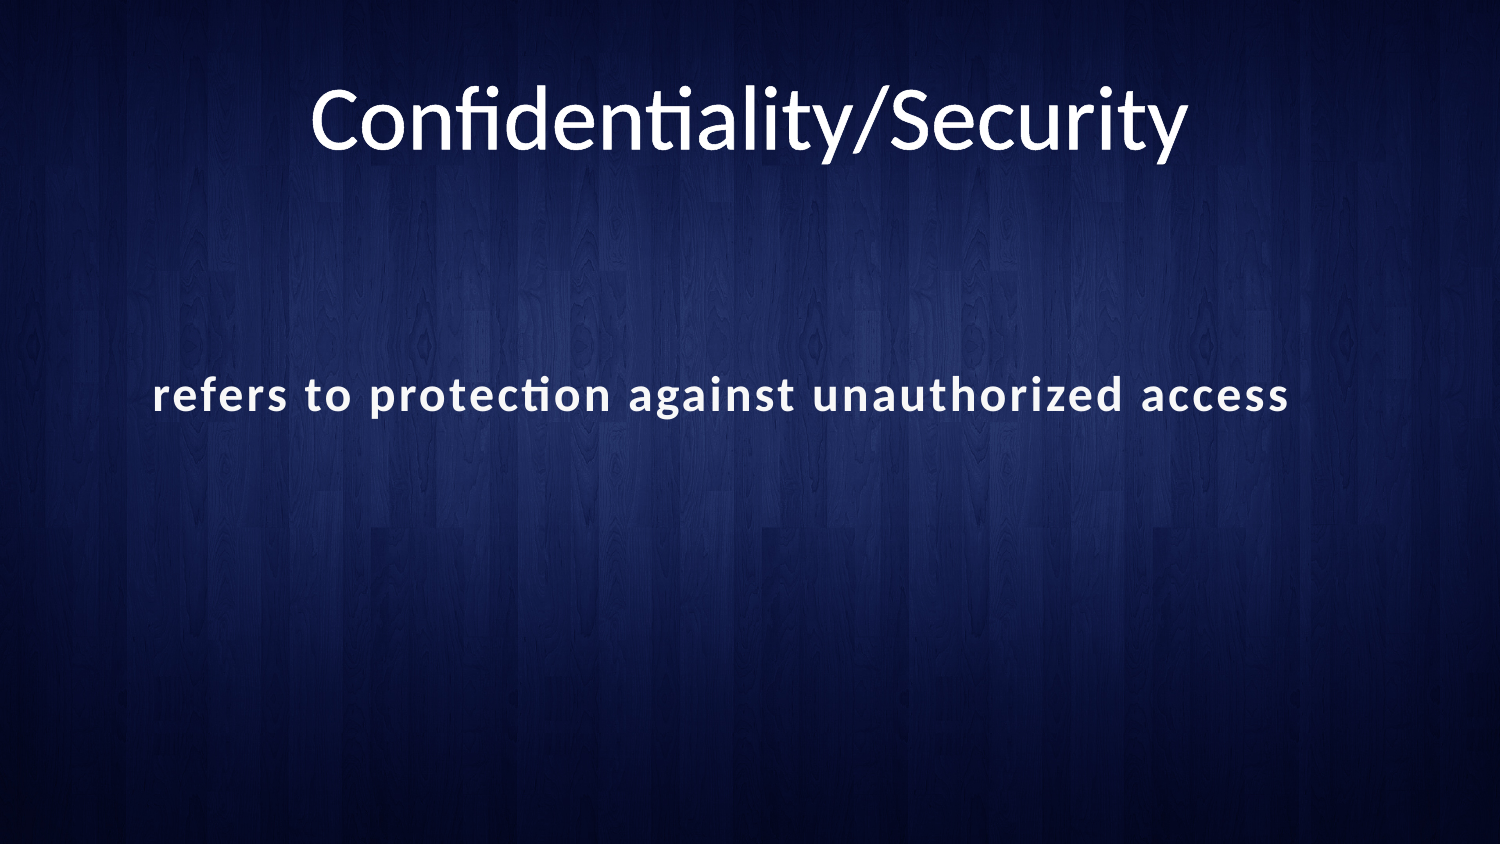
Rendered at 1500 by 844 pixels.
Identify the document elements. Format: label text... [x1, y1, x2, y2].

picture [0, 0, 1500, 844]
title Confidentiality/Security [75, 56, 1425, 197]
text_box refers to protection against unauthorized access [137, 353, 1363, 429]
